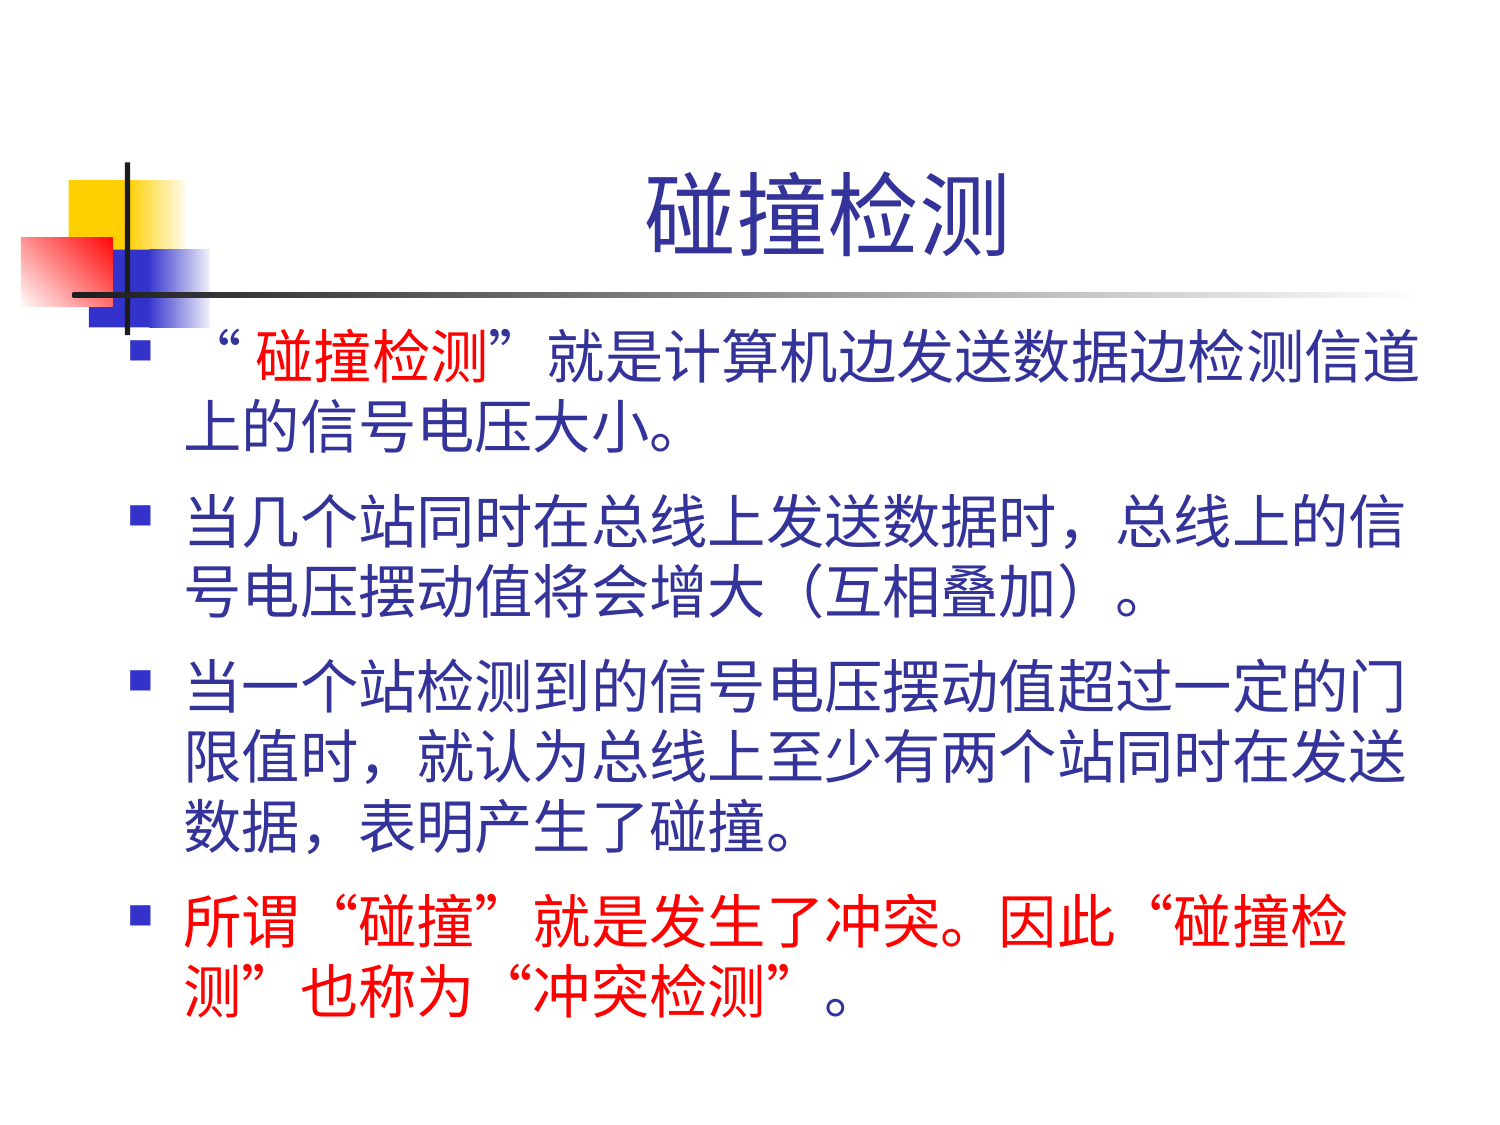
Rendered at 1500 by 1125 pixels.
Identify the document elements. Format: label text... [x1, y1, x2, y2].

list “碰撞检测”就是计算机边发送数据边检测信道上的信号电压大小。 当几个站同时在总线上发送数据时，总线上的信号电压摆动值将会增大（互相叠加）。 当一个站检测到的信号电压摆动值超过一定的门限值时，就认为总线上至少有两个站同时在发送数据，表明产生了碰撞。 所谓“碰撞”就是发生了冲突。因此“碰撞检测”也称为“冲突检测”。 [111, 312, 1447, 1125]
title 碰撞检测 [188, 34, 1468, 276]
